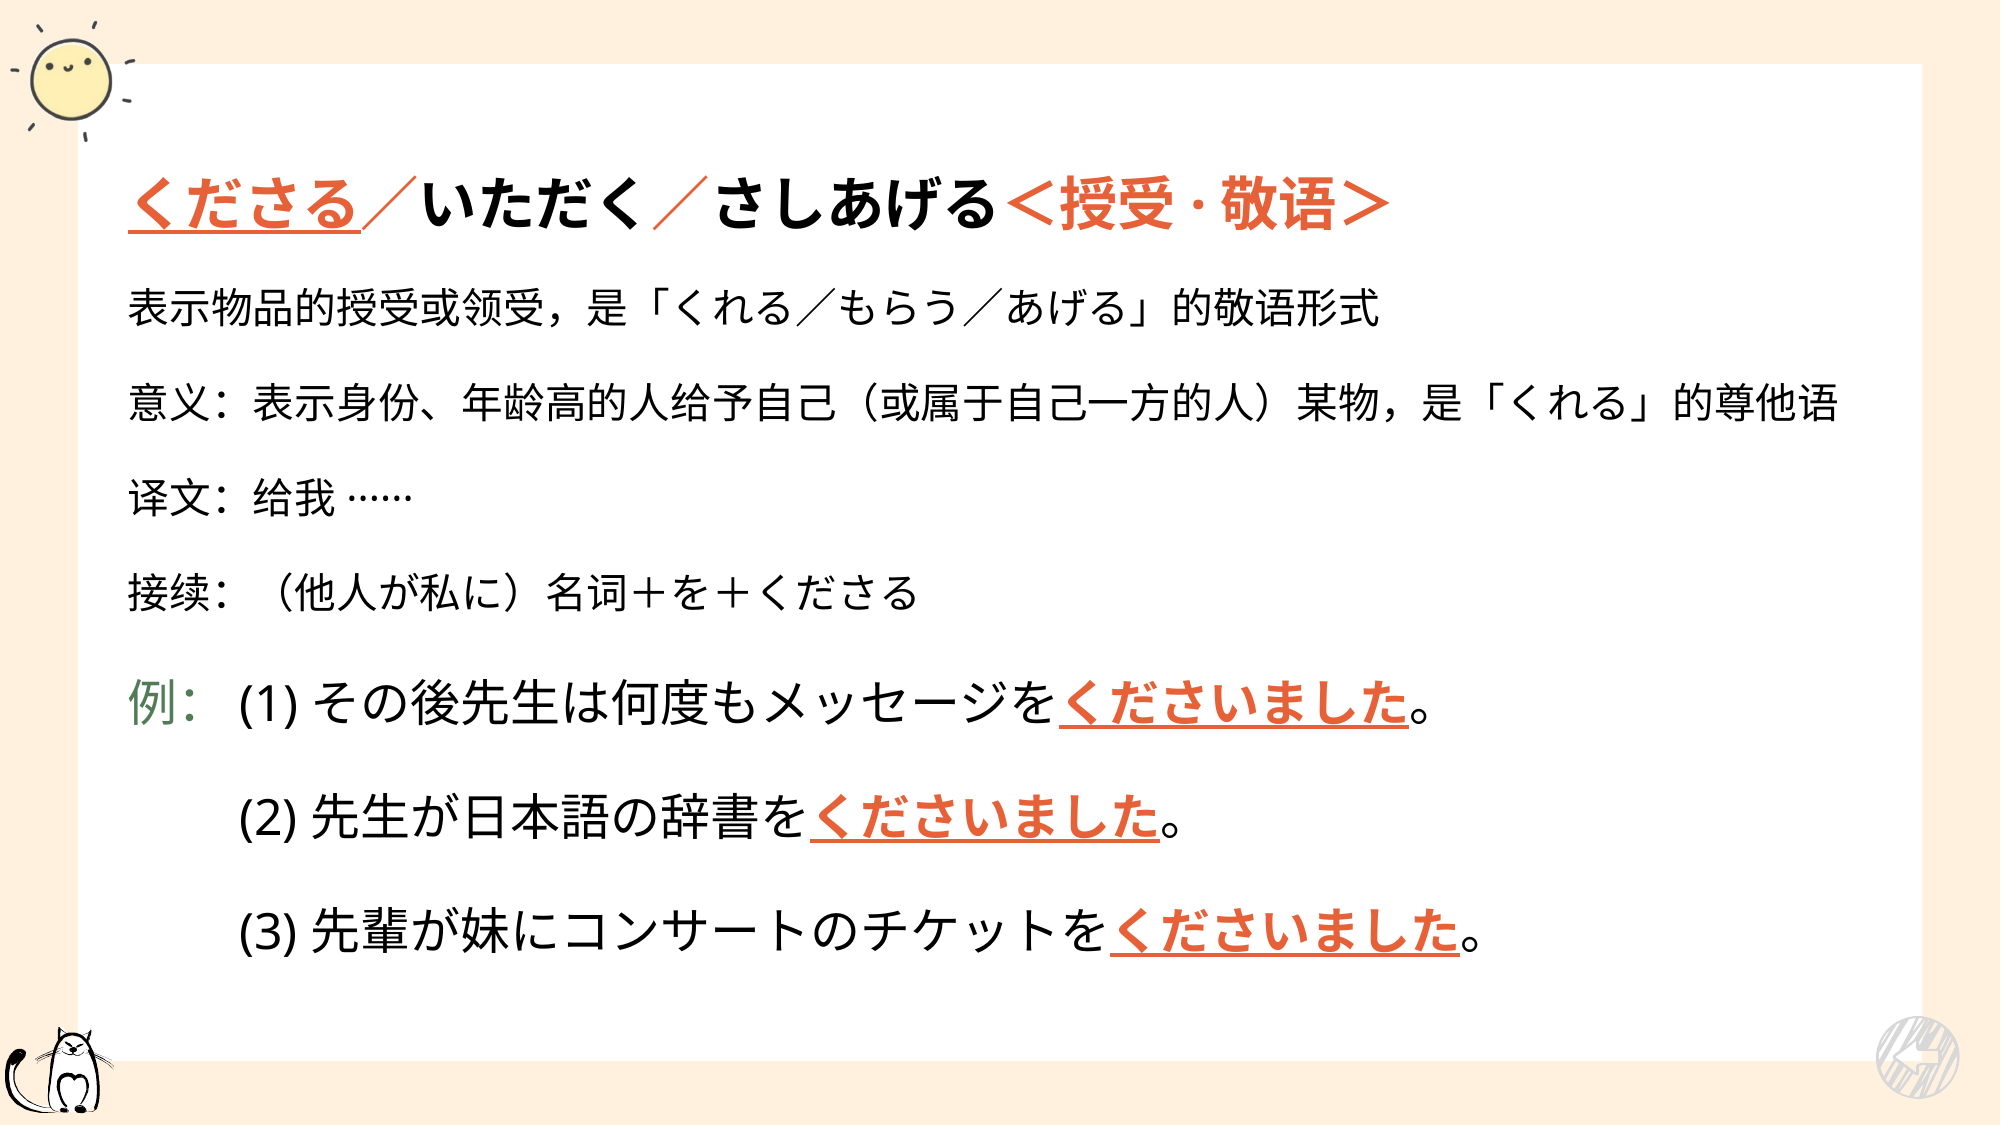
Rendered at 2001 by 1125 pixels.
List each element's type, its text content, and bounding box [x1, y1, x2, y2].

picture [0, 0, 162, 155]
picture [1864, 1009, 1967, 1112]
text_box くださる／いただく／さしあげる＜授受·敬语＞ 表示物品的授受或领受，是「くれる／もらう／あげる」的敬语形式 意义：表示身份、年龄高的人给予自己（或属于自己一方的人）某物，是「くれる」的尊他语 译文：给我······ 接续：（他人が私に）名词＋を＋くださる 例：(1)その後先生は何度もメッセージをくださいました。 (2)先生が日本語の辞書をくださいました。 (3)先輩が妹にコンサートのチケットをくださいました。 [112, 96, 1865, 982]
